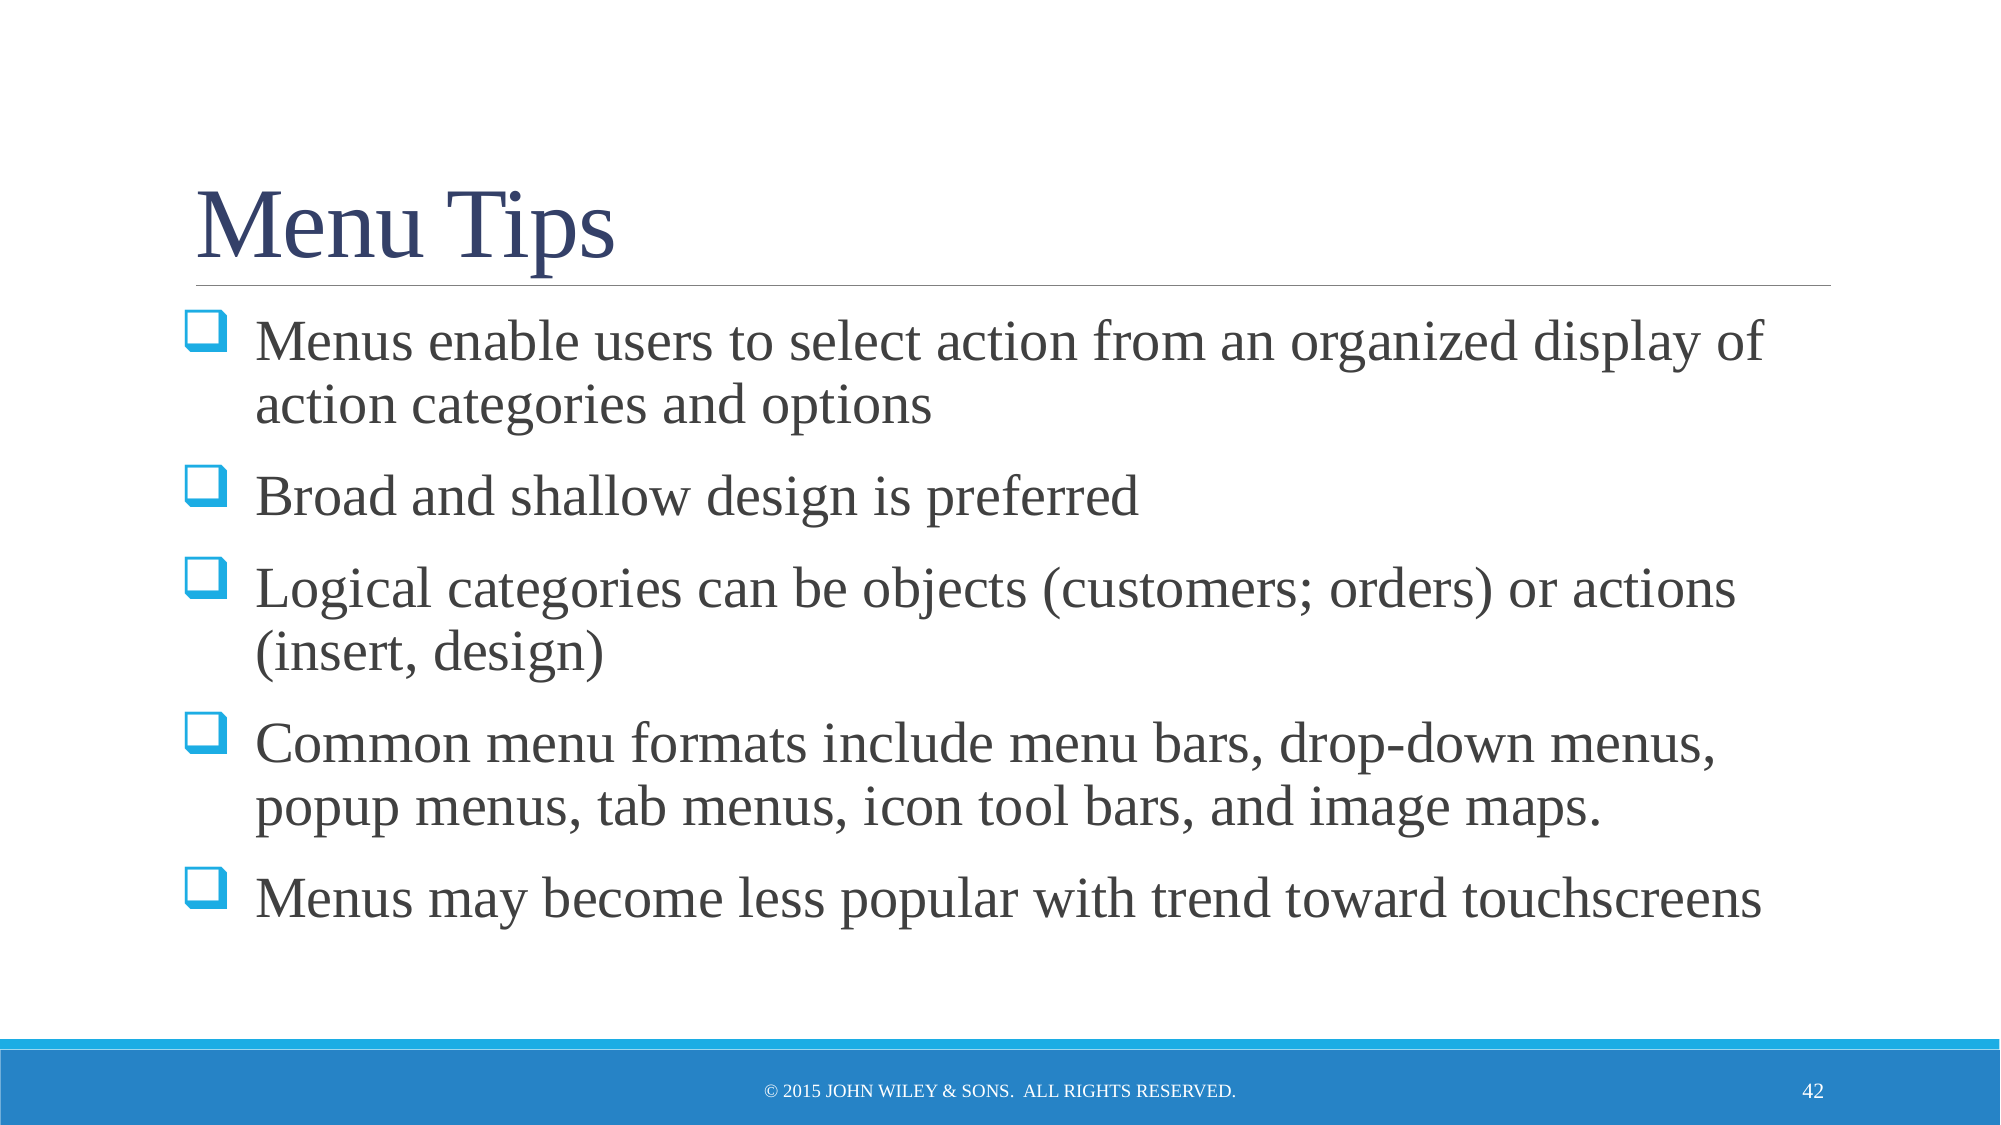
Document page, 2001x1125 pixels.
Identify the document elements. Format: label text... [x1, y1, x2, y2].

list Menus enable users to select action from an organized display of action categories and options Broad and shallow design is preferred Logical categories can be objects (customers; orders) or actions (insert, design) Common menu formats include menu bars, drop-down menus, popup menus, tab menus, icon tool bars, and image maps. Menus may become less popular with trend toward touchscreens [180, 302, 1830, 963]
title Menu Tips [180, 47, 1830, 285]
slide_number 42 [1624, 1059, 1840, 1120]
footer © 2015 John Wiley & Sons. All Rights Reserved. [604, 1059, 1396, 1120]
